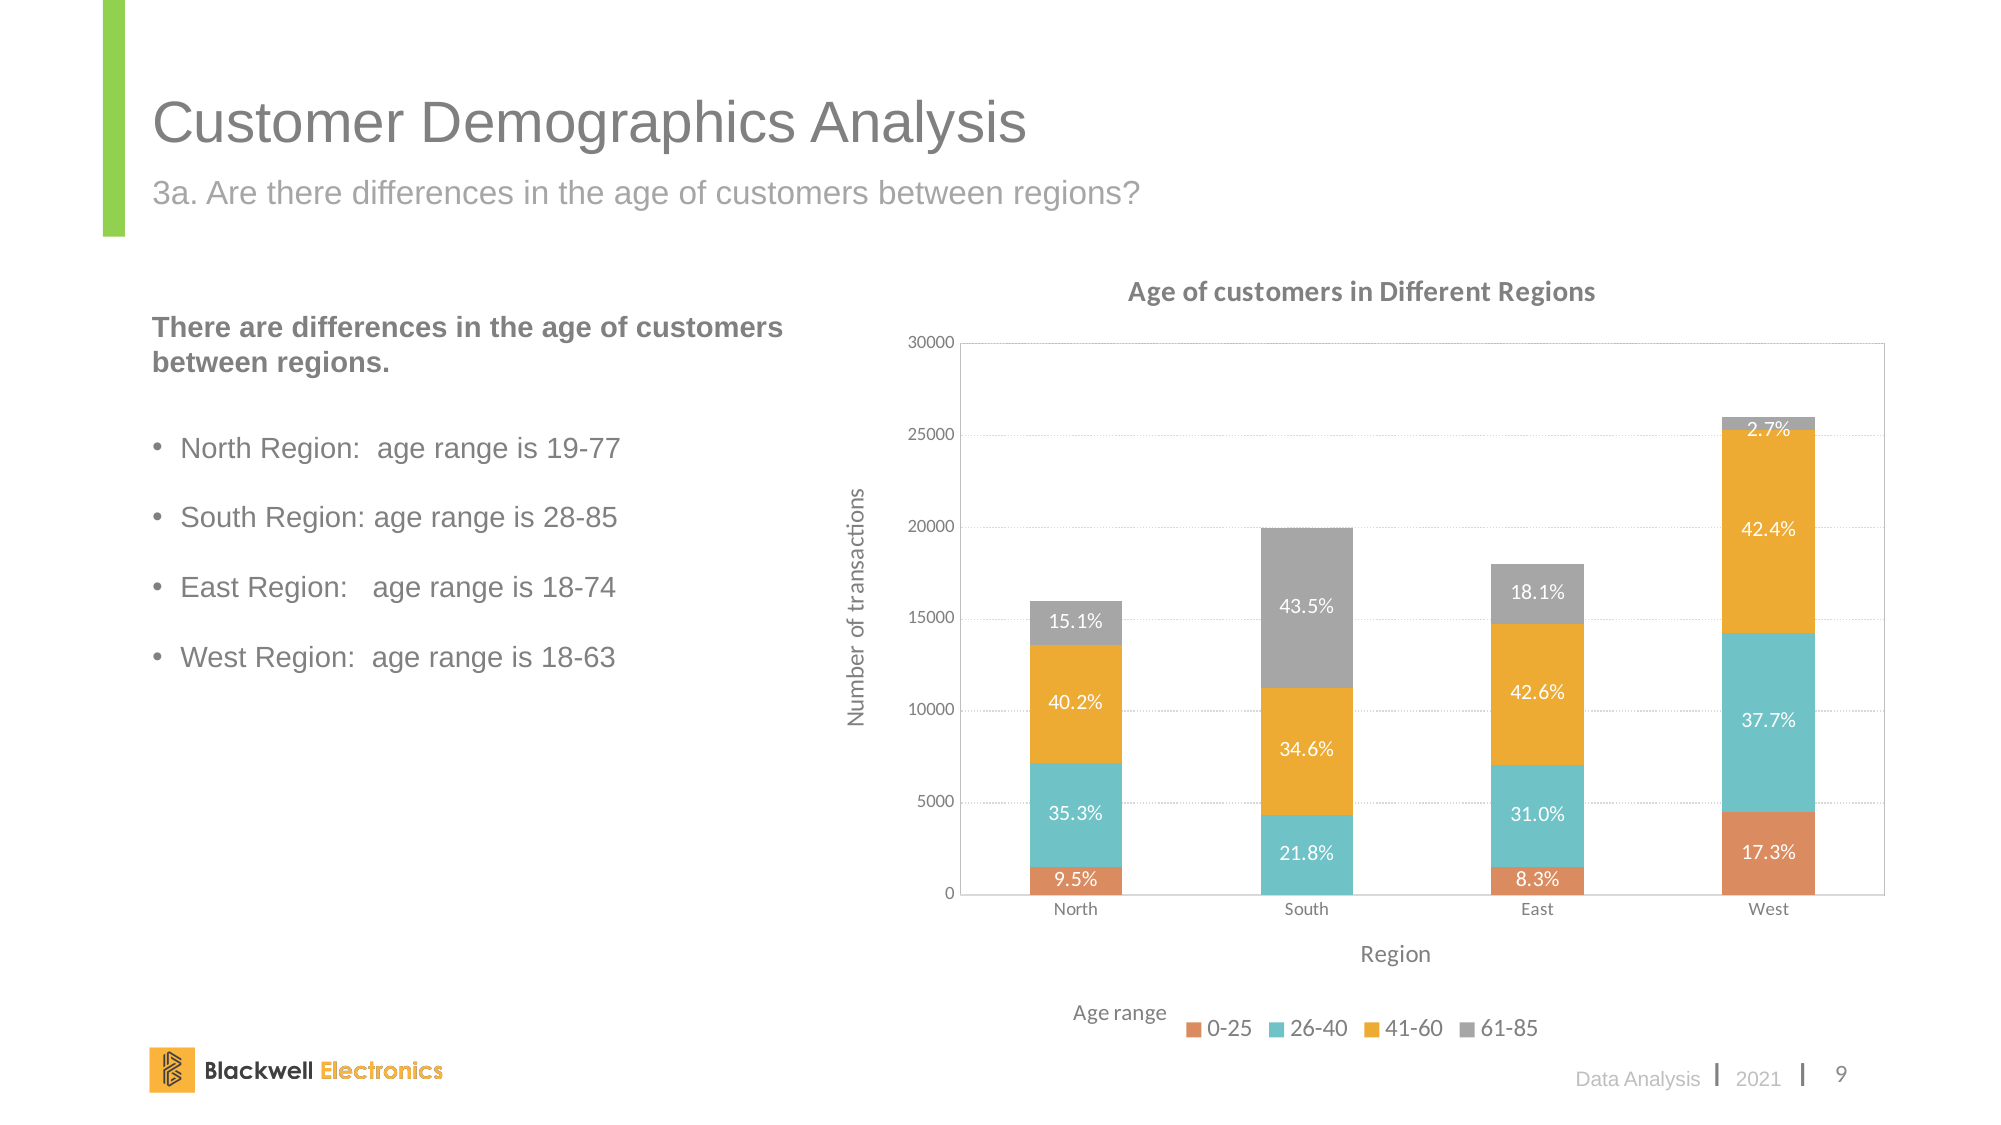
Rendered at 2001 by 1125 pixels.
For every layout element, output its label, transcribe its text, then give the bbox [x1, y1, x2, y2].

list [137, 952, 450, 1125]
text_box Customer Demographics Analysis [137, 76, 1863, 162]
slide_number 9 [1412, 1049, 1863, 1103]
text_box [102, 0, 126, 238]
chart [818, 246, 1906, 1049]
title 3a. Are there differences in the age of customers between regions? [137, 162, 1863, 237]
text_box There are differences in the age of customers between regions. [137, 300, 807, 386]
text_box North Region: age range is 19-77 South Region: age range is 28-85 East Region: age range is 18-74 West Region: age range is 18-63 [137, 421, 818, 681]
text_box Data Analysis I 2021 I [1325, 1049, 1823, 1101]
